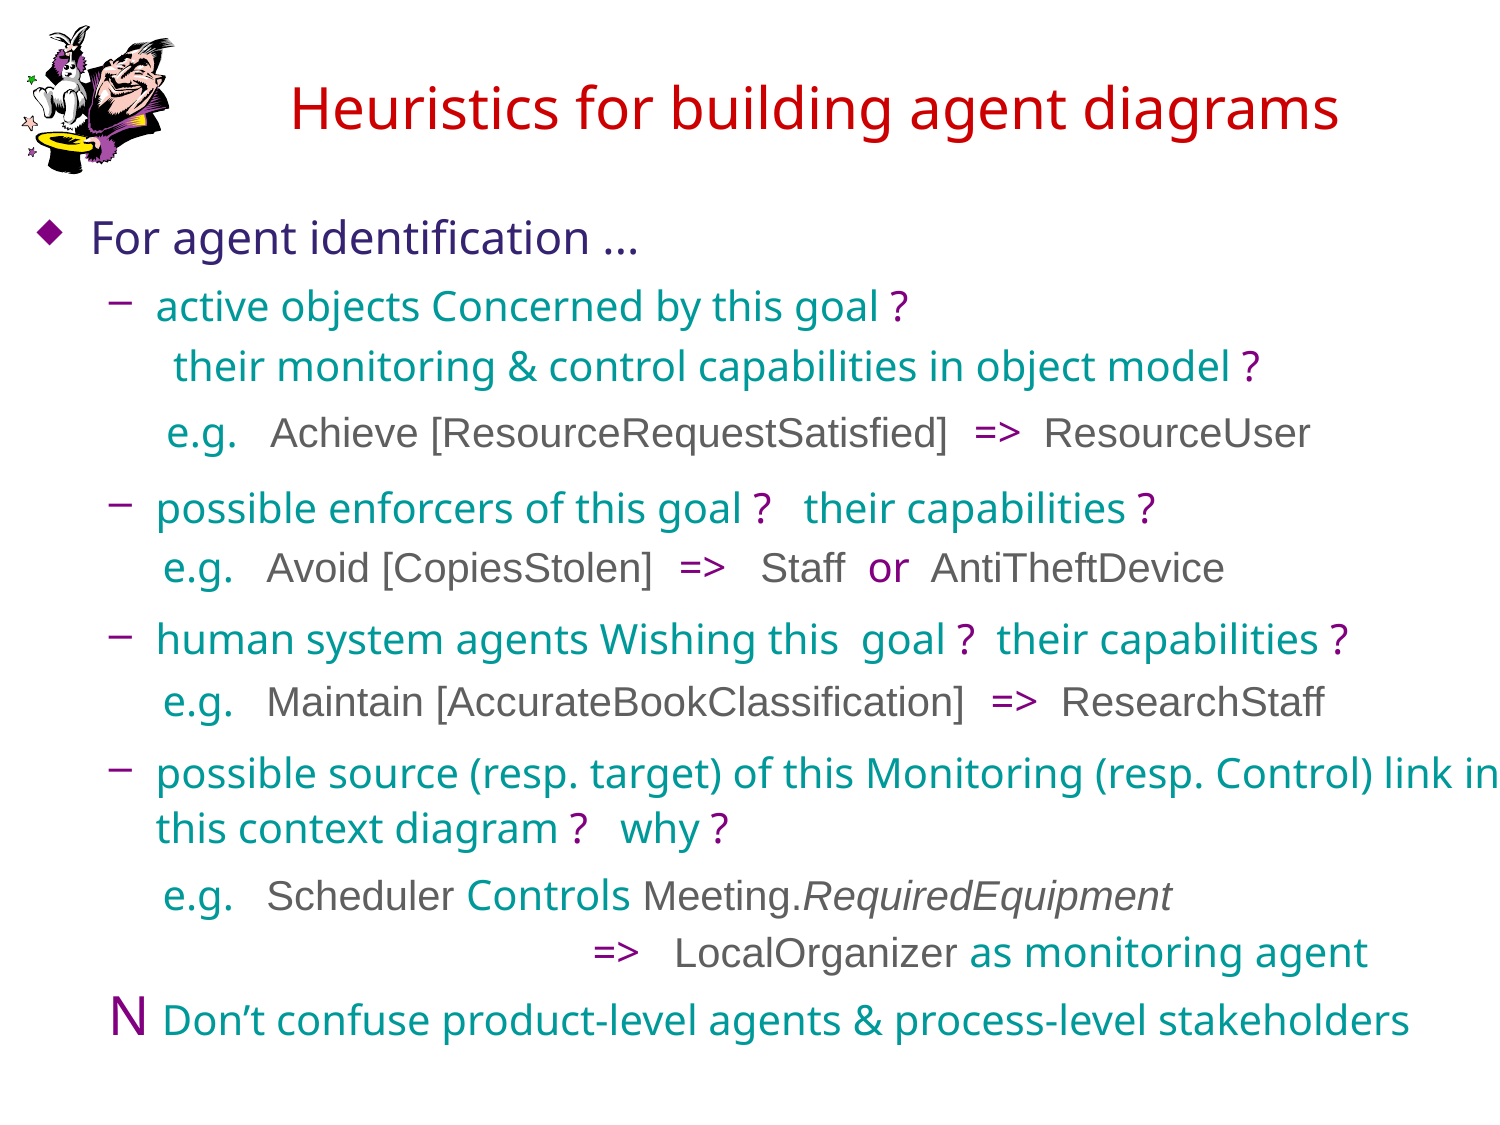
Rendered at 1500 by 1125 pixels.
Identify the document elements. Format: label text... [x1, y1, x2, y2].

picture [21, 23, 177, 176]
title Heuristics for building agent diagrams [181, 39, 1468, 165]
list For agent identification ... active objects Concerned by this goal ? their monitoring & control capabilities in object model ? e.g. Achieve [ResourceRequestSatisfied] => ResourceUser possible enforcers of this goal ? their capabilities ? e.g. Avoid [CopiesStolen] => Staff or AntiTheftDevice human system agents Wishing this goal ? their capabilities ? e.g. Maintain [AccurateBookClassification] => ResearchStaff possible source (resp. target) of this Monitoring (resp. Control) link in this context diagram ? why ? e.g. Scheduler Controls Meeting.RequiredEquipment => LocalOrganizer as monitoring agent N Don’t confuse product-level agents & process-level stakeholders [14, 217, 1500, 1034]
